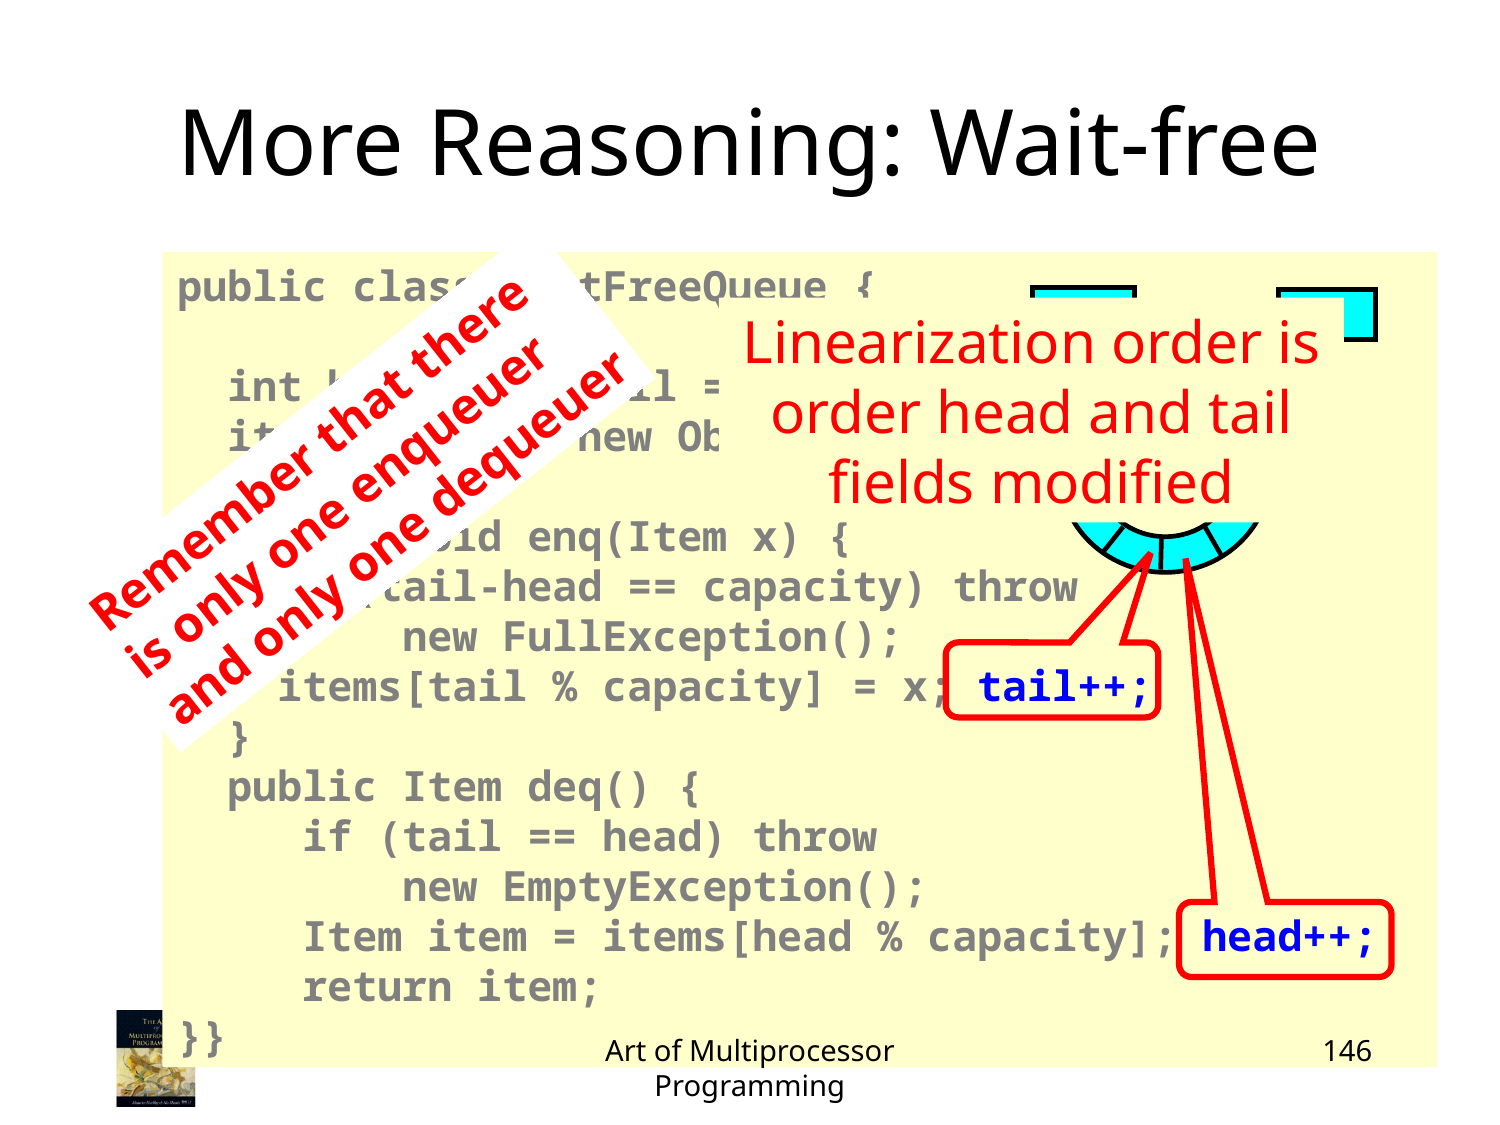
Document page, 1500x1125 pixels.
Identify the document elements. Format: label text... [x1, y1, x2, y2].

text_box Linearization order is order head and tail fields modified [718, 297, 965, 523]
text_box public class WaitFreeQueue { int head = 0, tail = 0; items = (T[]) new Object[capacity]; public void enq(Item x) { if (tail-head == capacity) throw new FullException(); items[tail % capacity] = x; tail++; } public Item deq() { if (tail == head) throw new EmptyException(); Item item = items[head % capacity]; head++; return item; }} [162, 252, 1438, 1068]
footer Art of Multiprocessor Programming [512, 1024, 988, 1101]
picture [107, 1010, 204, 1107]
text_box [971, 287, 1376, 573]
text_box Remember that there is only one enqueuer and only one dequeuer [59, 224, 656, 752]
text_box [1179, 582, 1392, 978]
slide_number 146 [1074, 1024, 1388, 1101]
title More Reasoning: Wait-free [74, 44, 1426, 233]
text_box [945, 582, 1159, 718]
